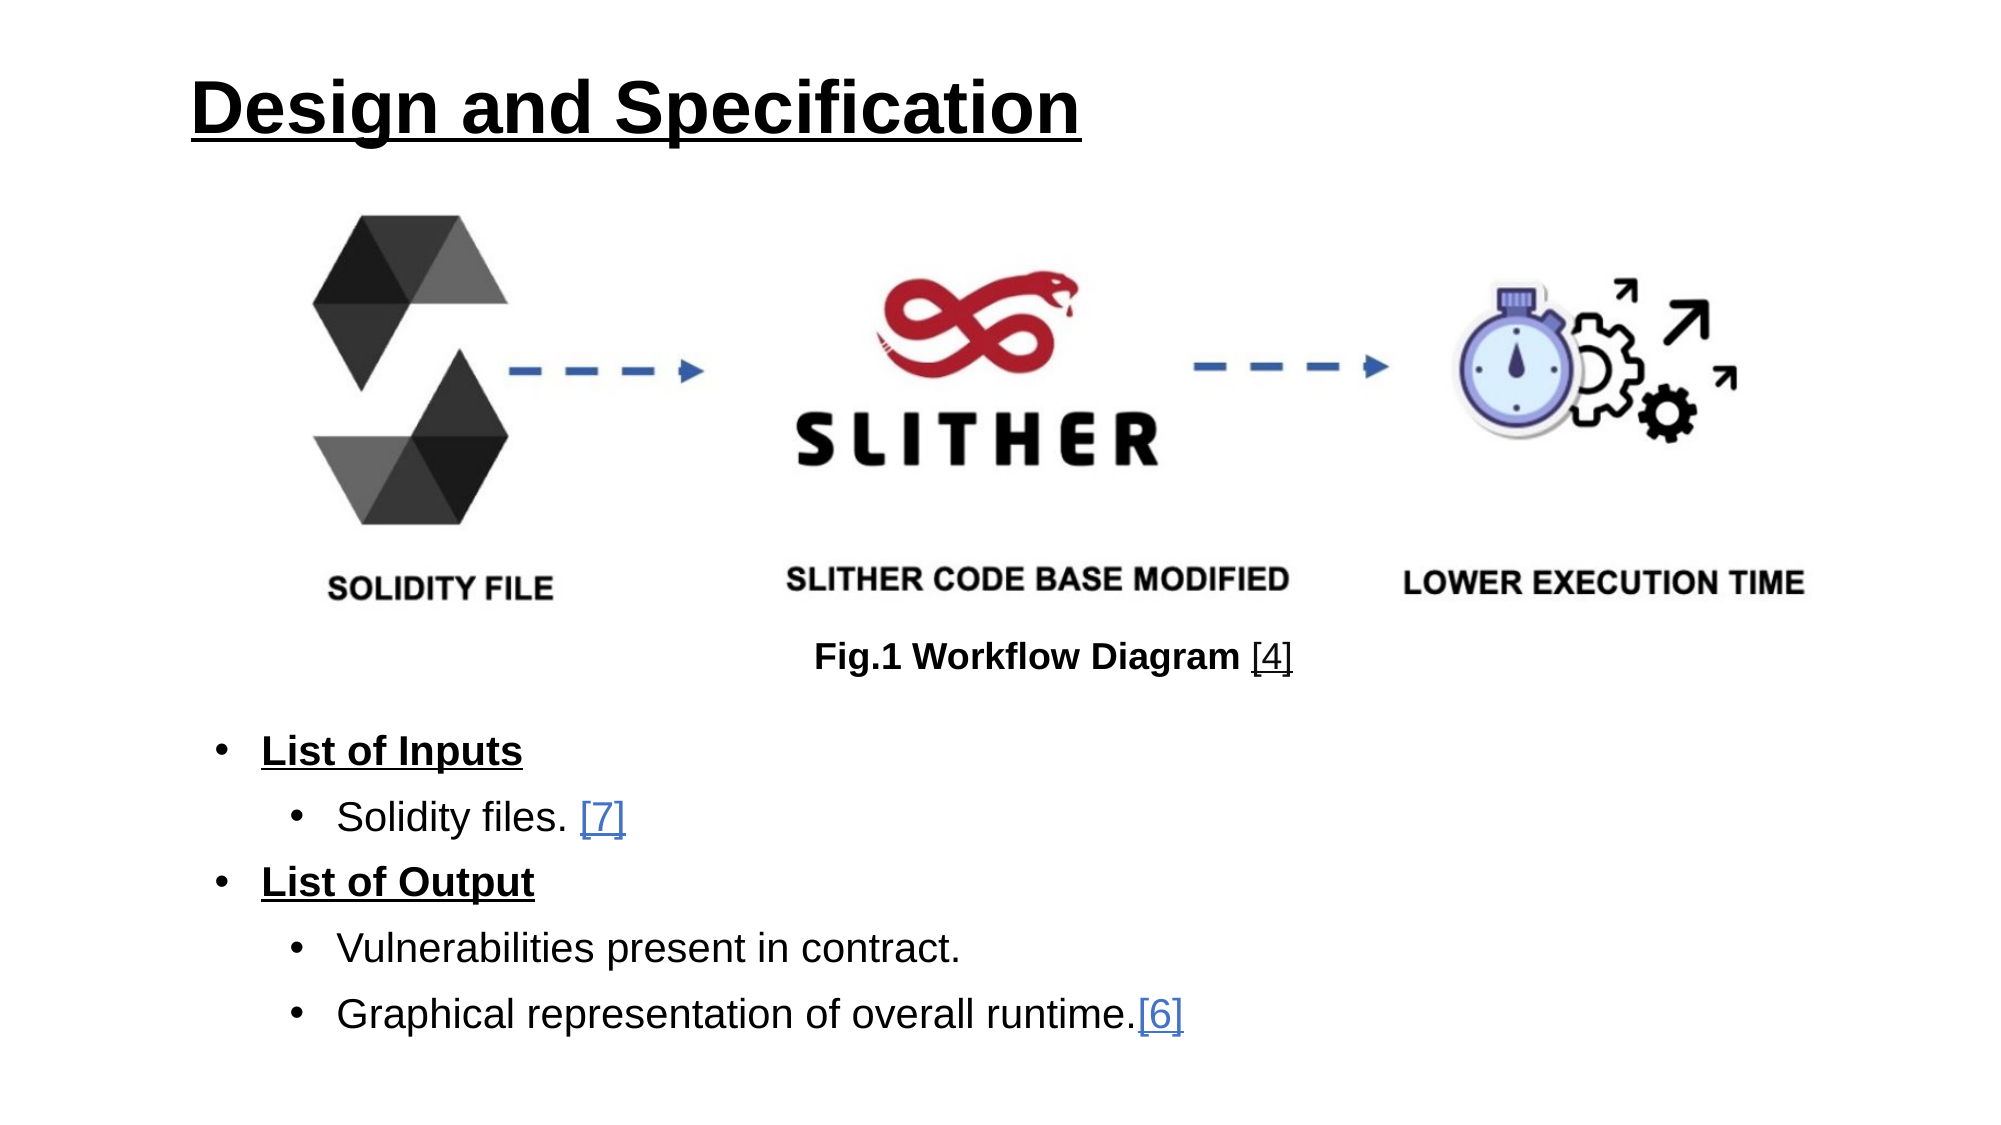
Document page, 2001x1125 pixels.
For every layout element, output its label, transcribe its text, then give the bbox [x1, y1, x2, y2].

title Design and Specification [175, 61, 1146, 158]
picture [224, 157, 1832, 652]
text_box List of Inputs Solidity files. [7] List of Output Vulnerabilities present in contract. Graphical representation of overall runtime.[6] [199, 721, 2000, 1125]
text_box Fig.1 Workflow Diagram [4] [799, 652, 1336, 685]
